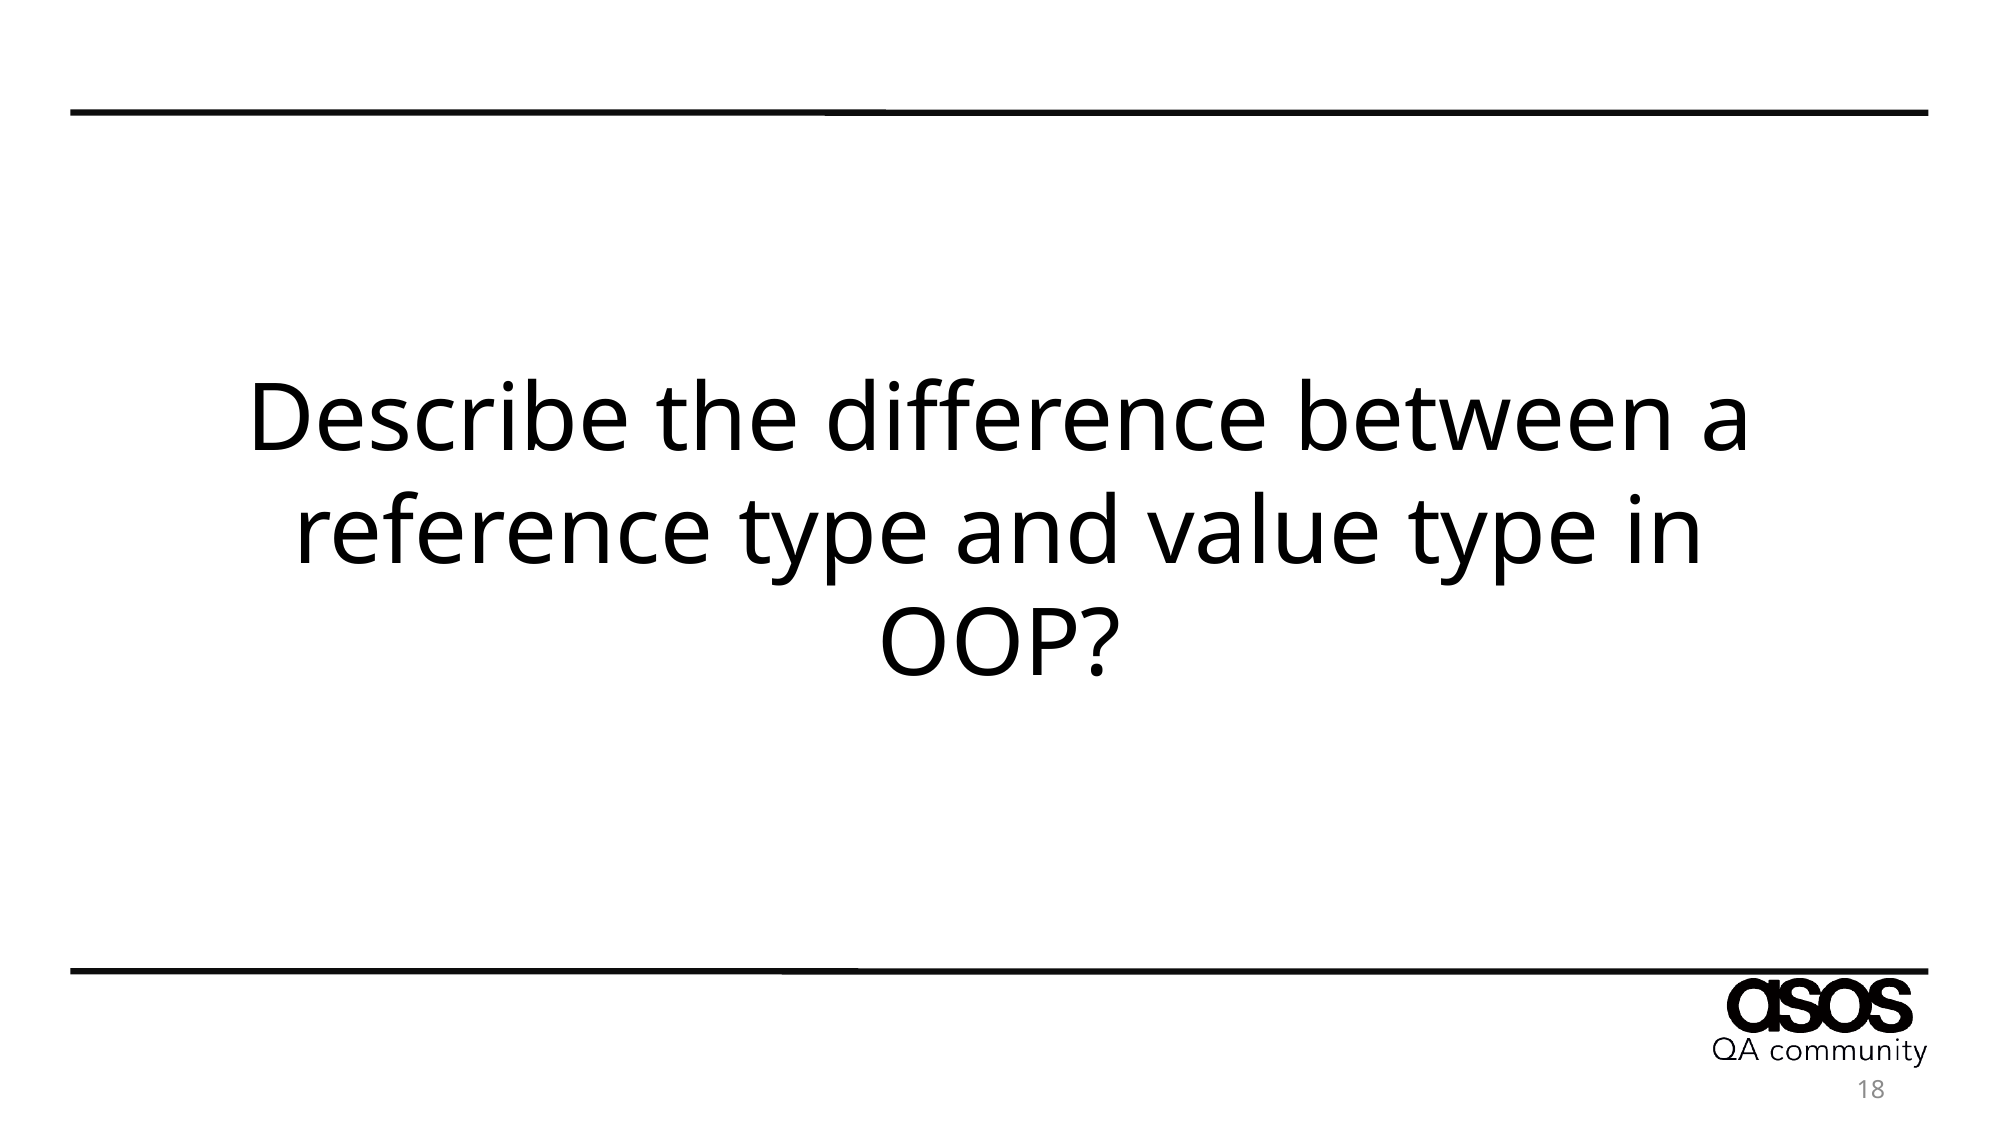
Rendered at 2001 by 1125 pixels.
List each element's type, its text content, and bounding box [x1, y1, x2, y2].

title Describe the difference between a reference type and value type in OOP? [150, 349, 1850, 591]
slide_number 18 [1433, 1060, 1900, 1121]
picture [1711, 978, 1928, 1069]
